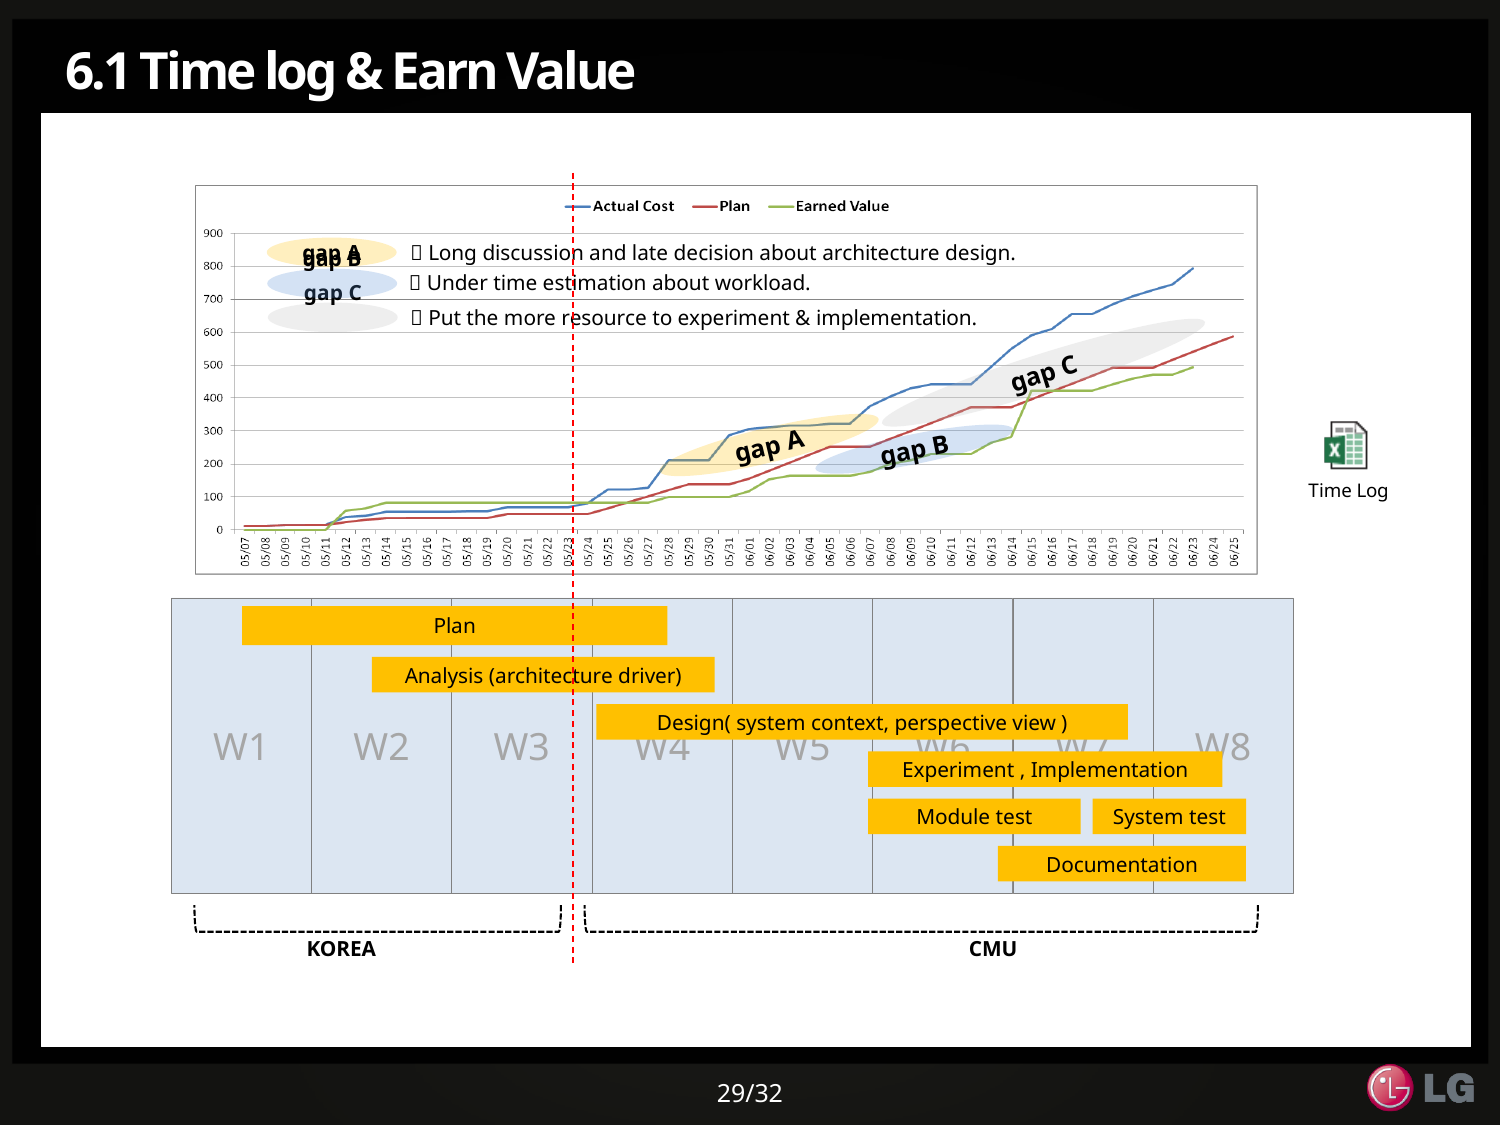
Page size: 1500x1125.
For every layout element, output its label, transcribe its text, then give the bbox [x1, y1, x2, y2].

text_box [170, 597, 568, 894]
text_box CMU [749, 928, 1237, 969]
title 6.1 Time log & Earn Value [50, 30, 1422, 108]
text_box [1272, 420, 1424, 548]
text_box [39, 111, 1473, 1049]
picture [0, 0, 1500, 1125]
text_box [193, 905, 562, 933]
text_box [583, 905, 1259, 933]
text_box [578, 597, 1294, 894]
text_box KOREA [265, 928, 417, 969]
slide_number 29/32 [575, 1064, 925, 1125]
